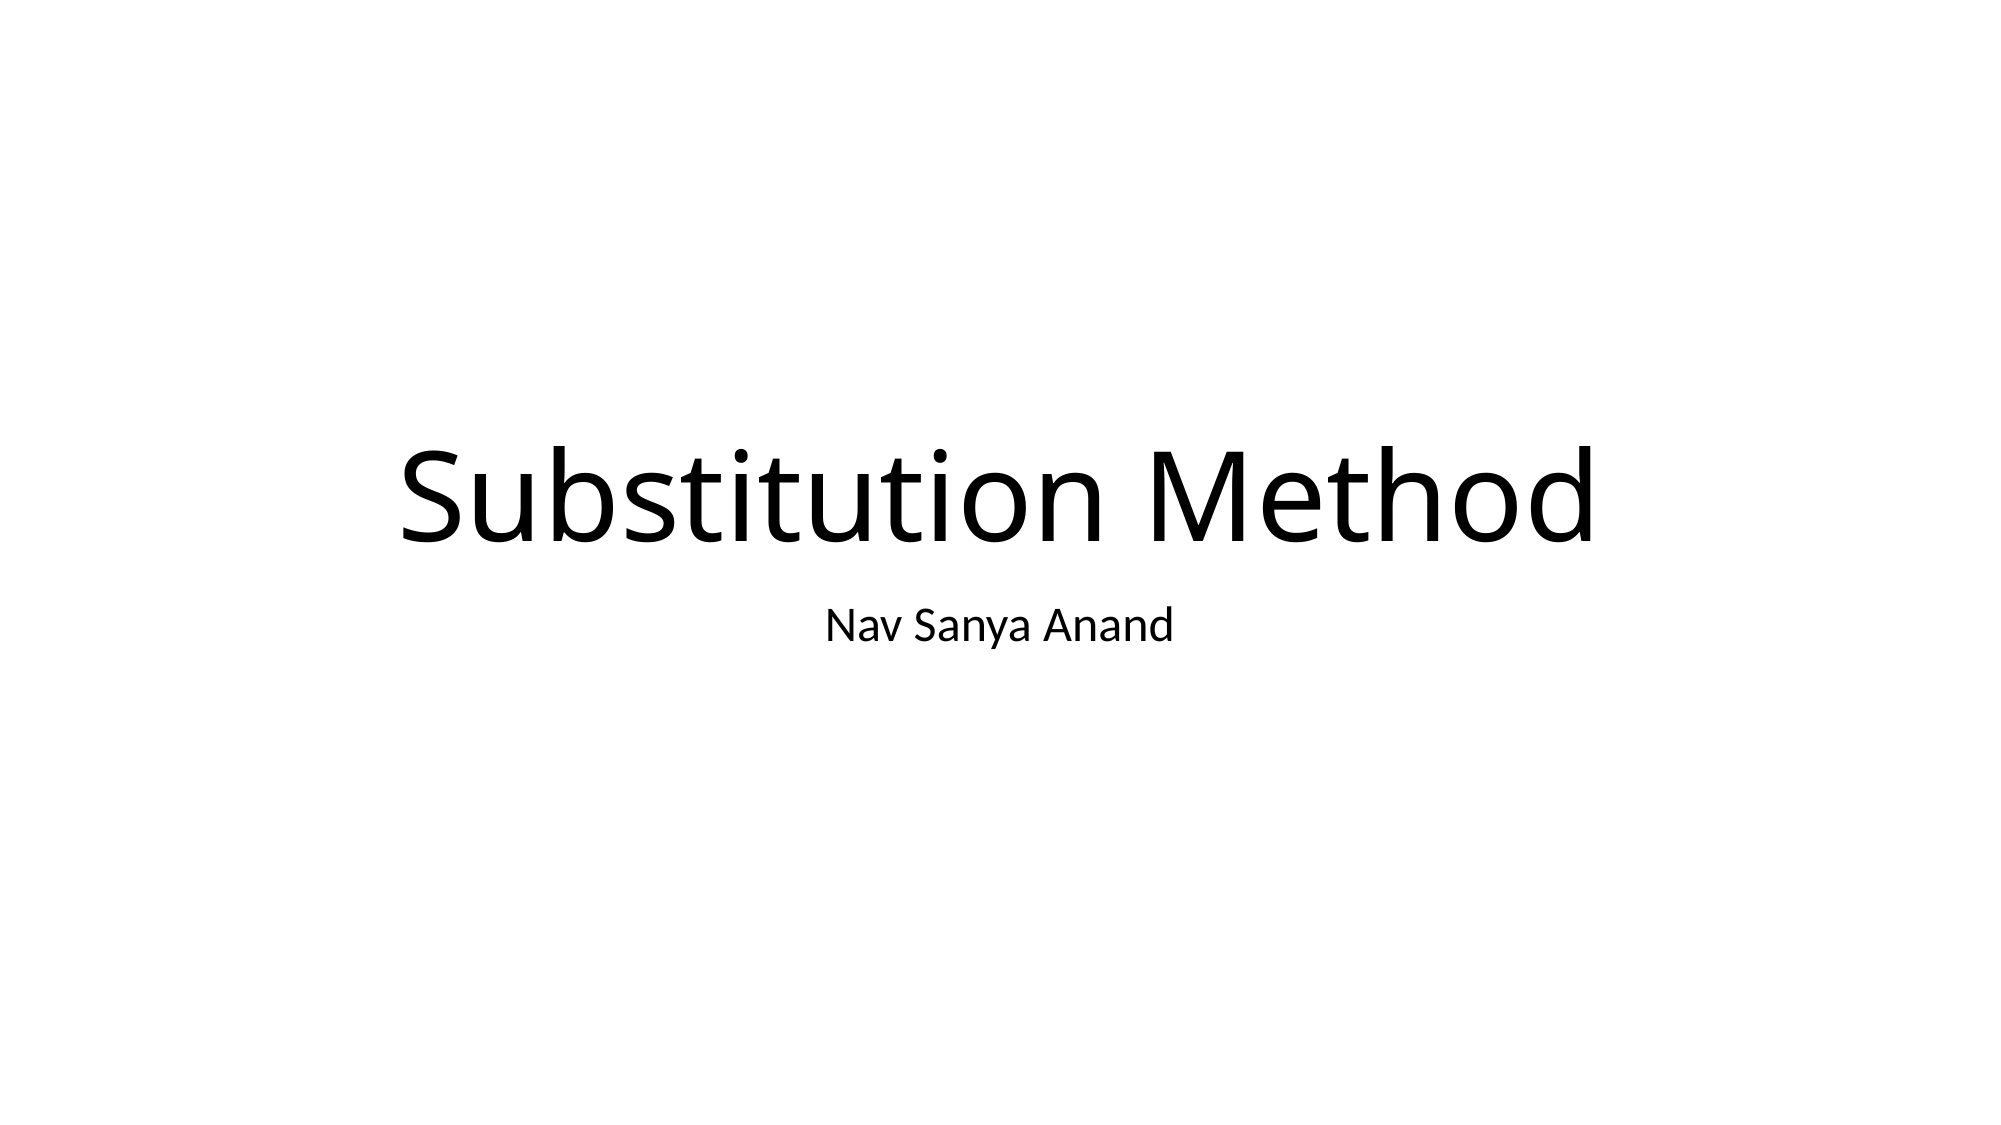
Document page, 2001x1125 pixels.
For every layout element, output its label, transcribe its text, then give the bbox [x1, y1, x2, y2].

subtitle Nav Sanya Anand [249, 590, 1750, 863]
title Substitution Method [249, 184, 1750, 576]
